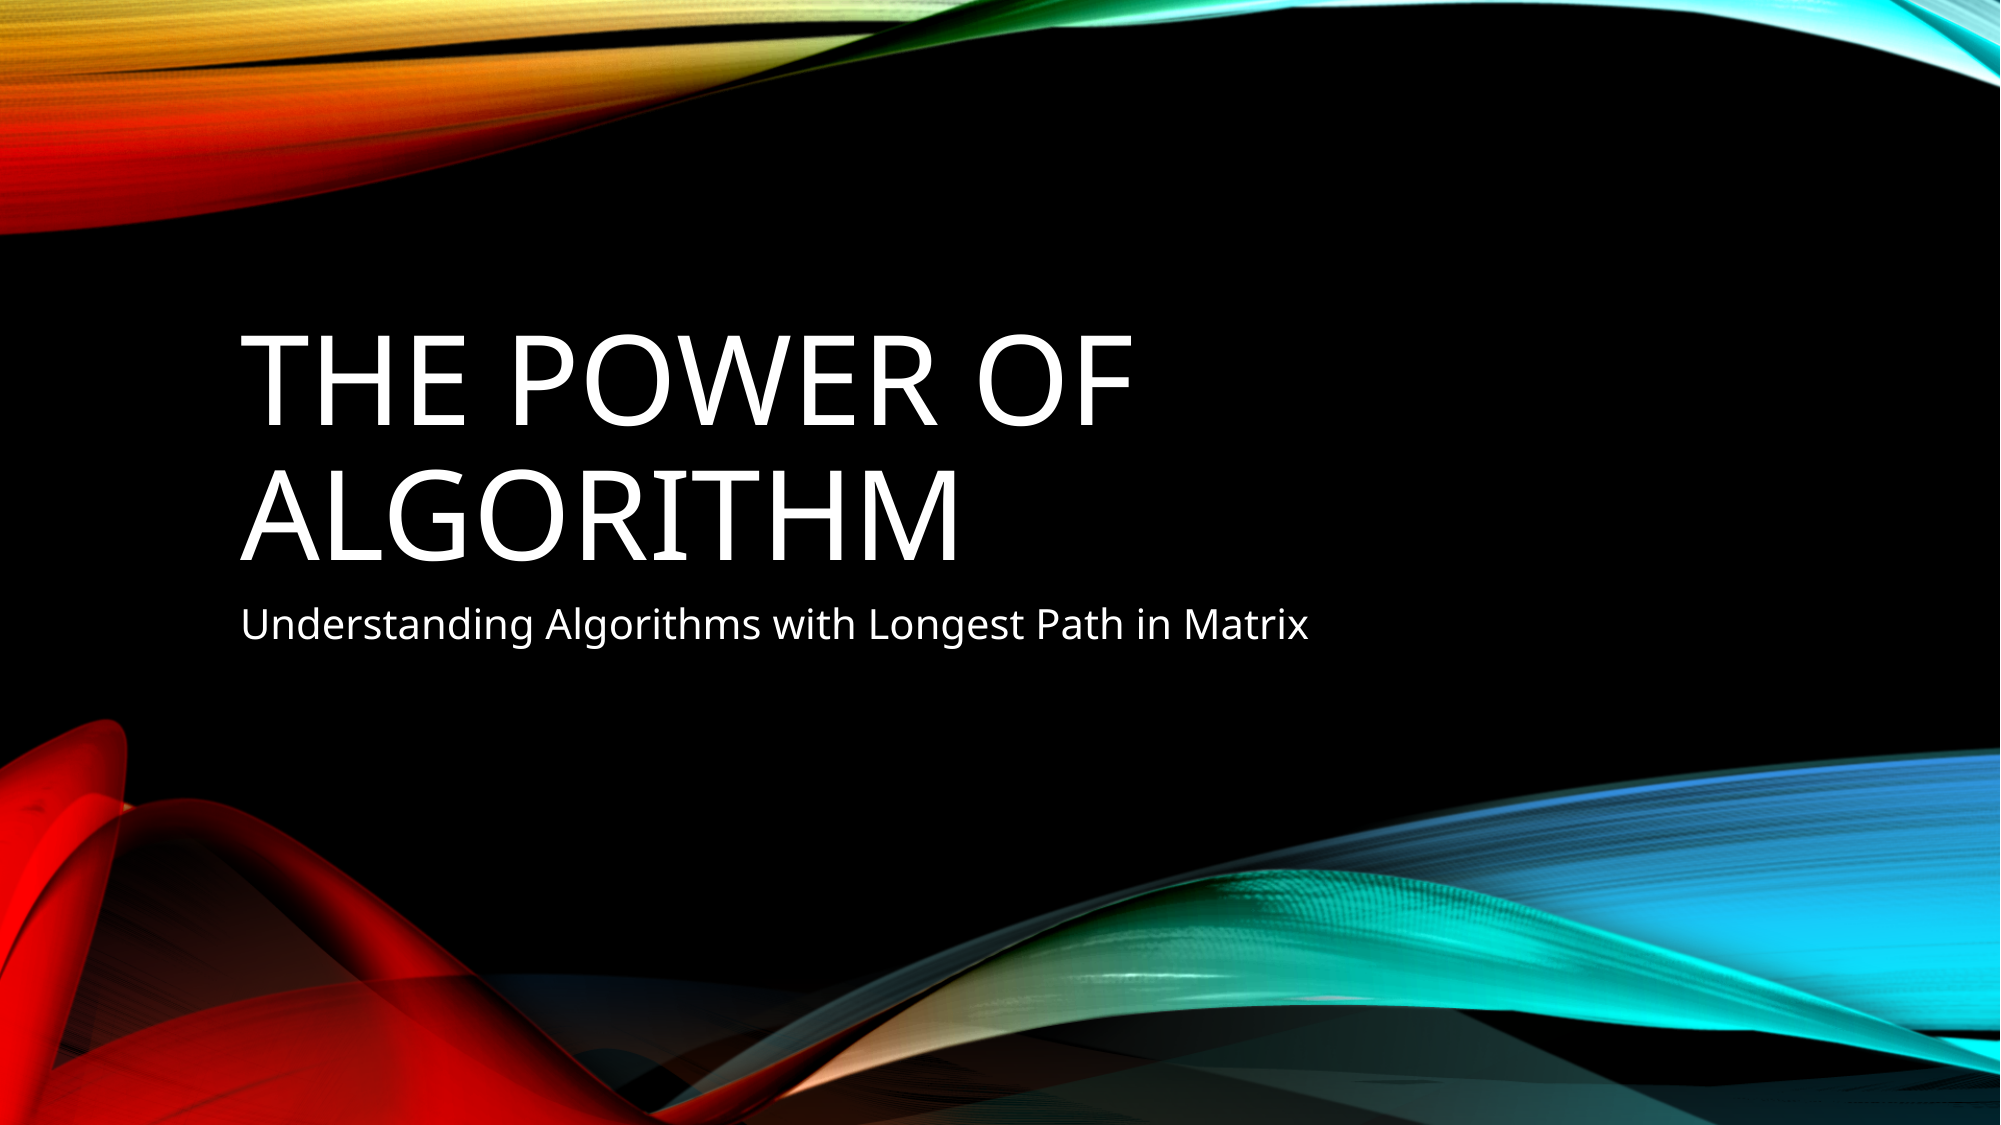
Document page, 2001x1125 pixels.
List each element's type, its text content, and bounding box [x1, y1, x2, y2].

title The Power of Algorithm [225, 295, 1775, 595]
subtitle Understanding Algorithms with Longest Path in Matrix [225, 595, 1775, 709]
picture [0, 717, 2000, 1125]
picture [0, 0, 2000, 237]
